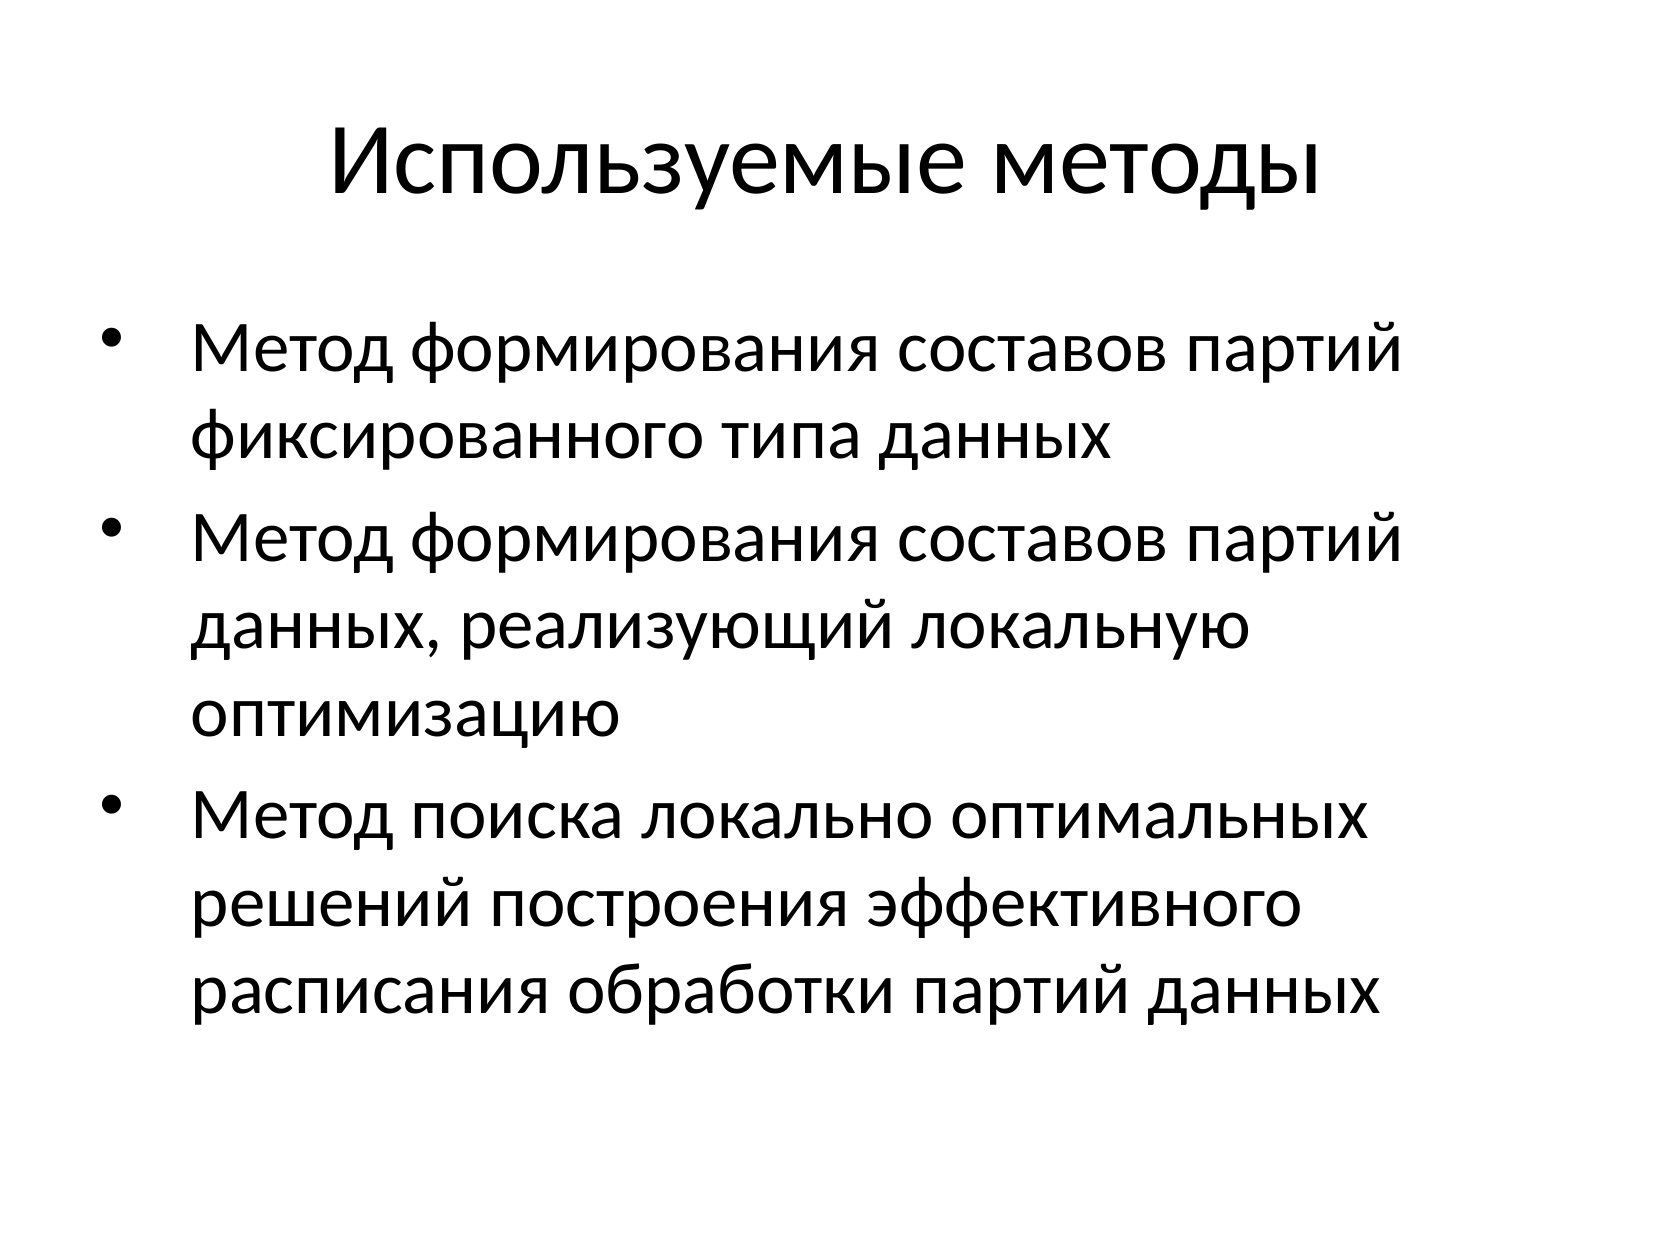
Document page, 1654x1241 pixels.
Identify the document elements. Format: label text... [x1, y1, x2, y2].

title Используемые методы [82, 49, 1571, 257]
list Метод формирования составов партий фиксированного типа данных Метод формирования составов партий данных, реализующий локальную оптимизацию Метод поиска локально оптимальных решений построения эффективного расписания обработки партий данных [82, 290, 1571, 1109]
